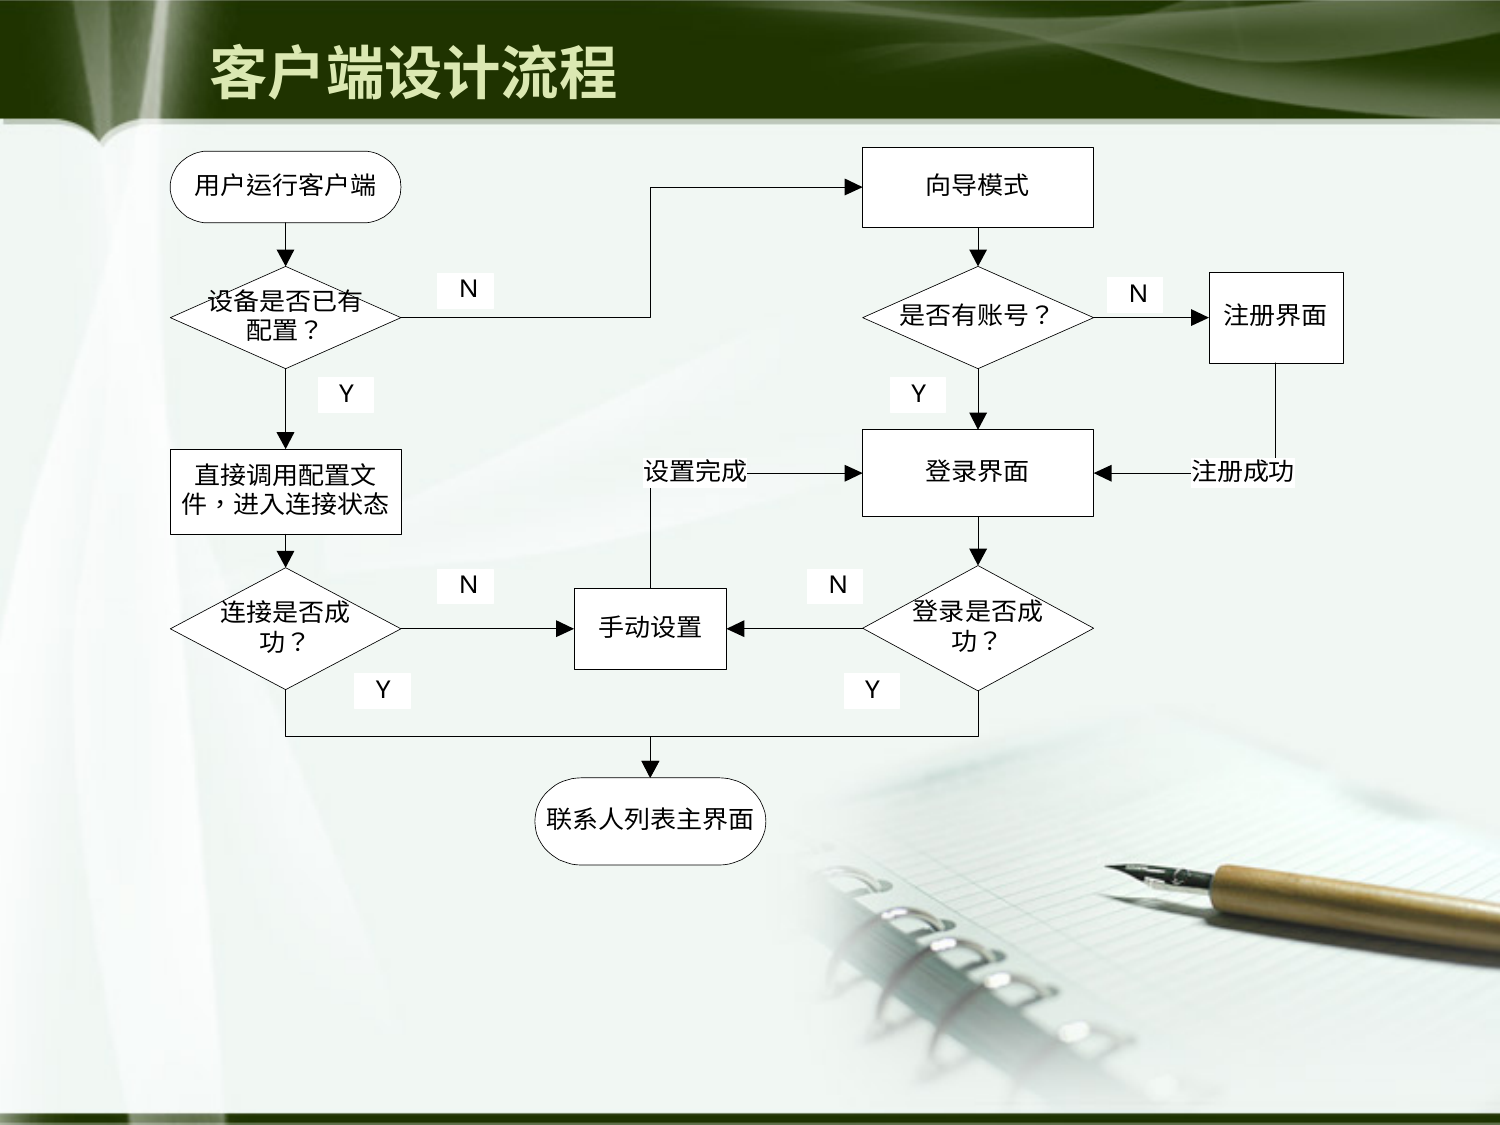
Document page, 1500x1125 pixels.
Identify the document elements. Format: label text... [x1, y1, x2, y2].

picture [0, 0, 1500, 1125]
title 客户端设计流程 [194, 20, 1483, 122]
